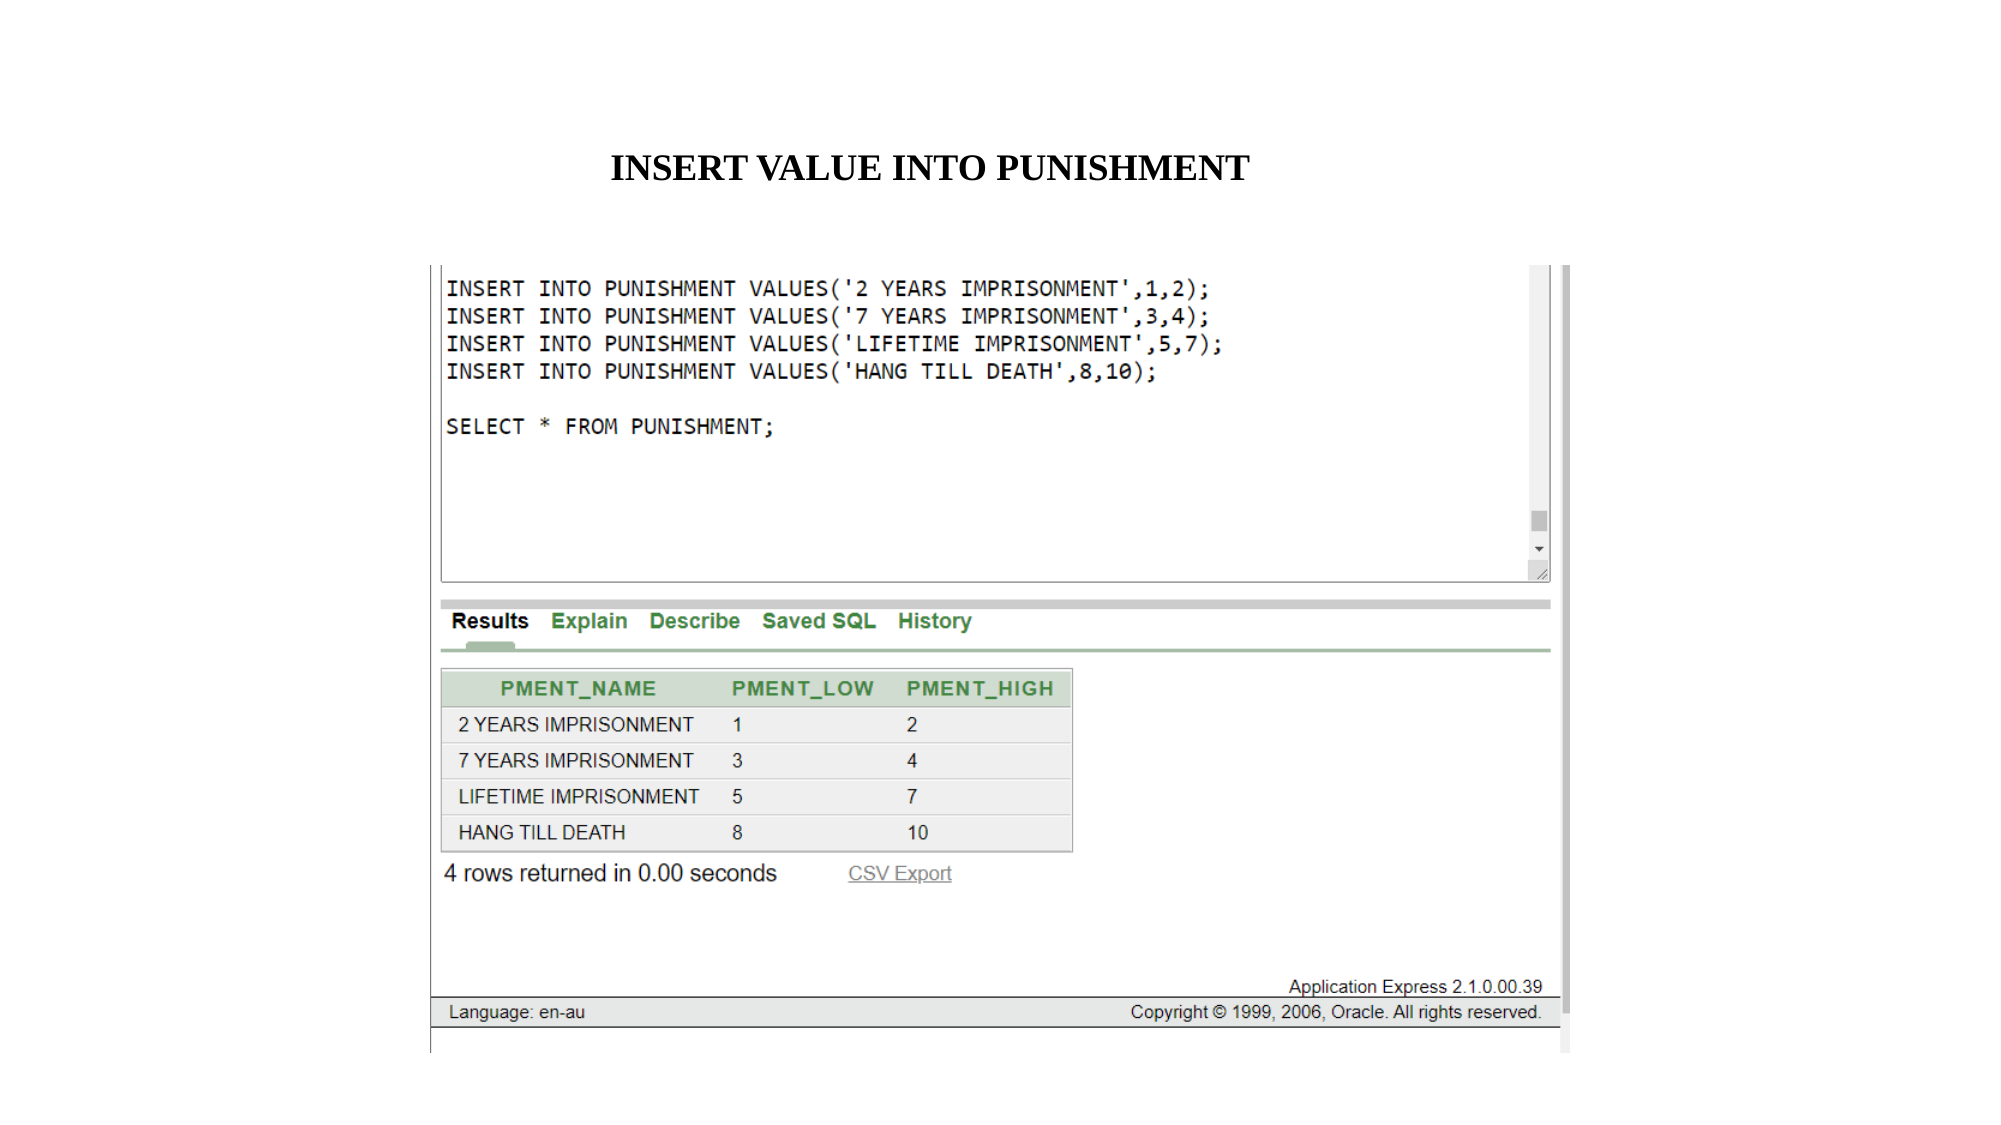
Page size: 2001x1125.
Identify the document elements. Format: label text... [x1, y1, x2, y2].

text_box INSERT VALUE INTO PUNISHMENT [563, 135, 1298, 196]
picture [430, 265, 1570, 1053]
